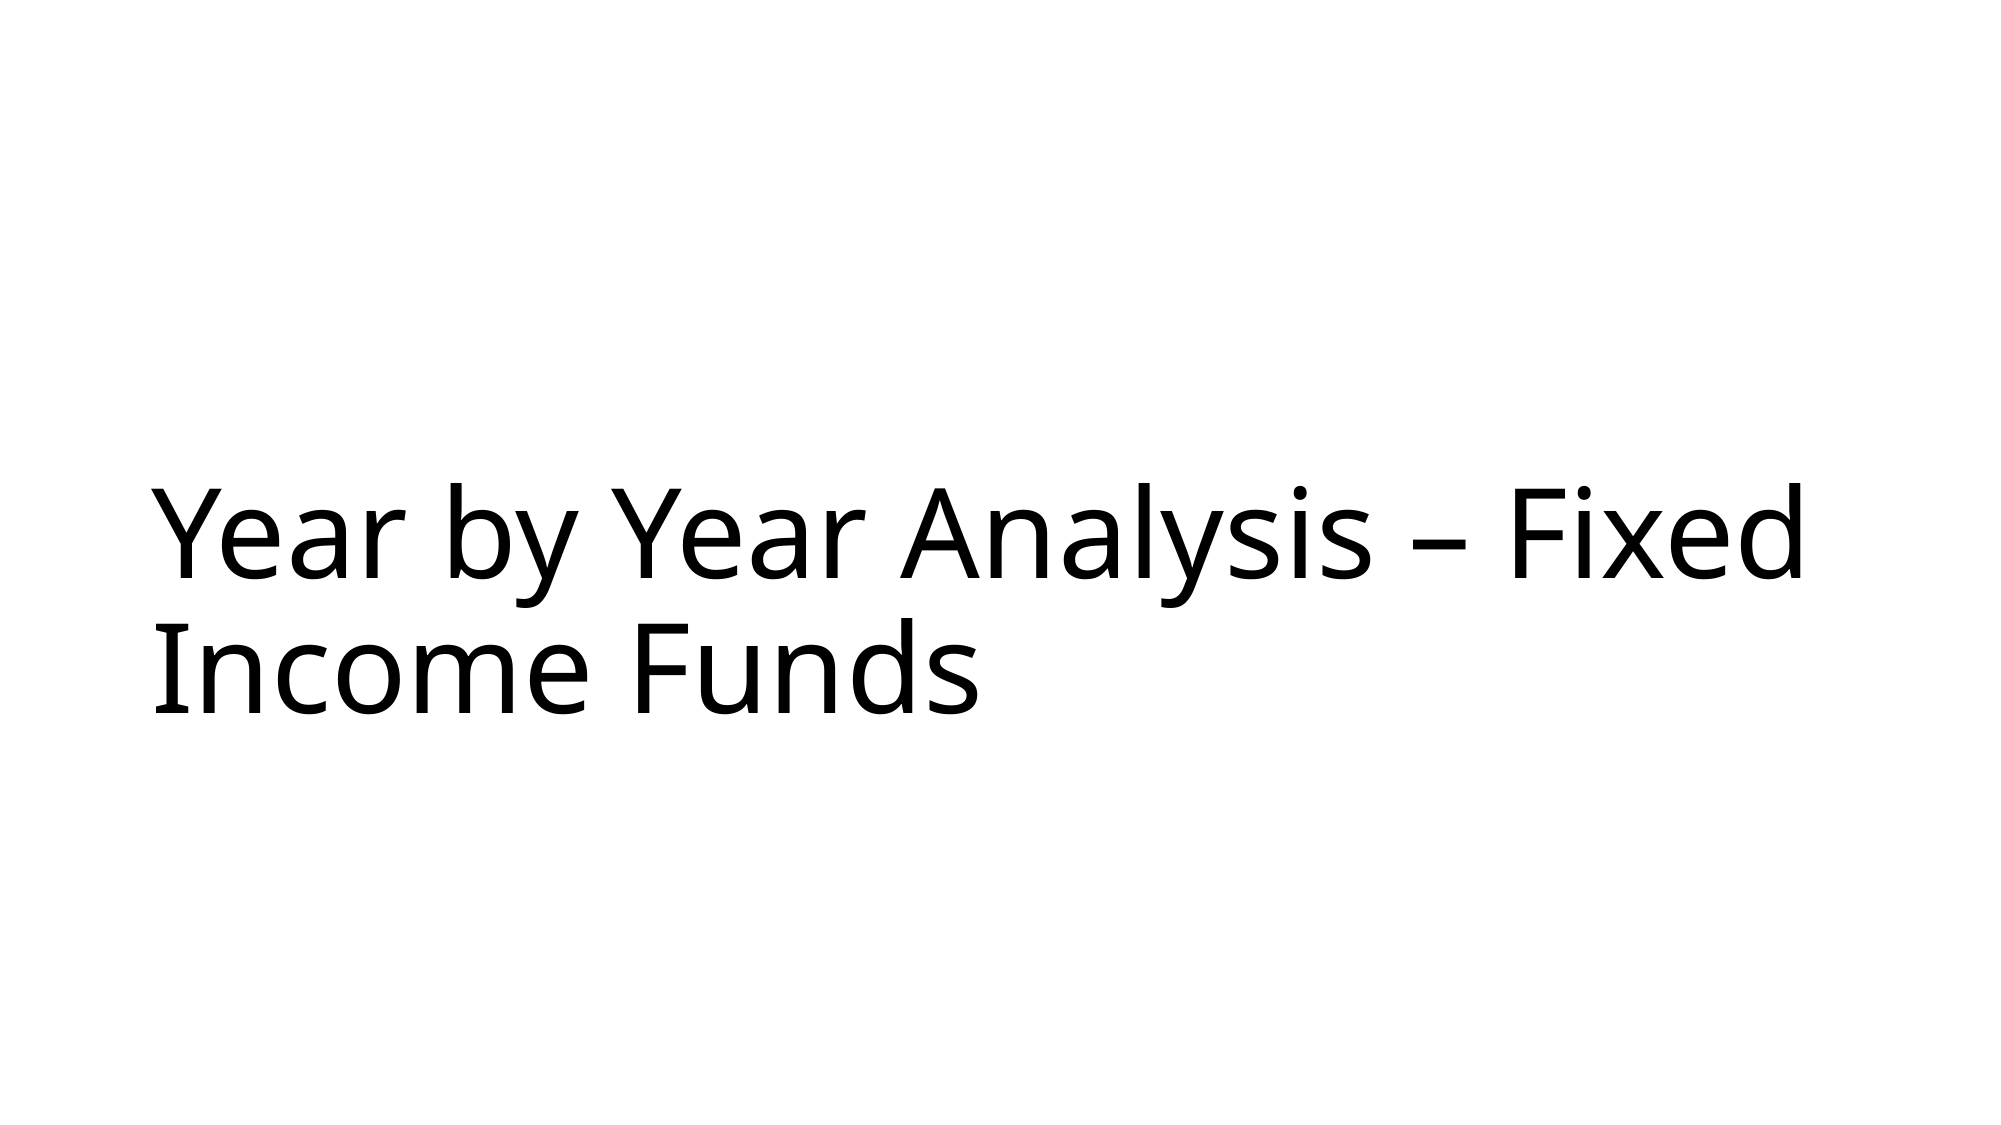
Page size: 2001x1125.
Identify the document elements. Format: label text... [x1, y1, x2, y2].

title Year by Year Analysis – Fixed Income Funds [136, 280, 1862, 749]
